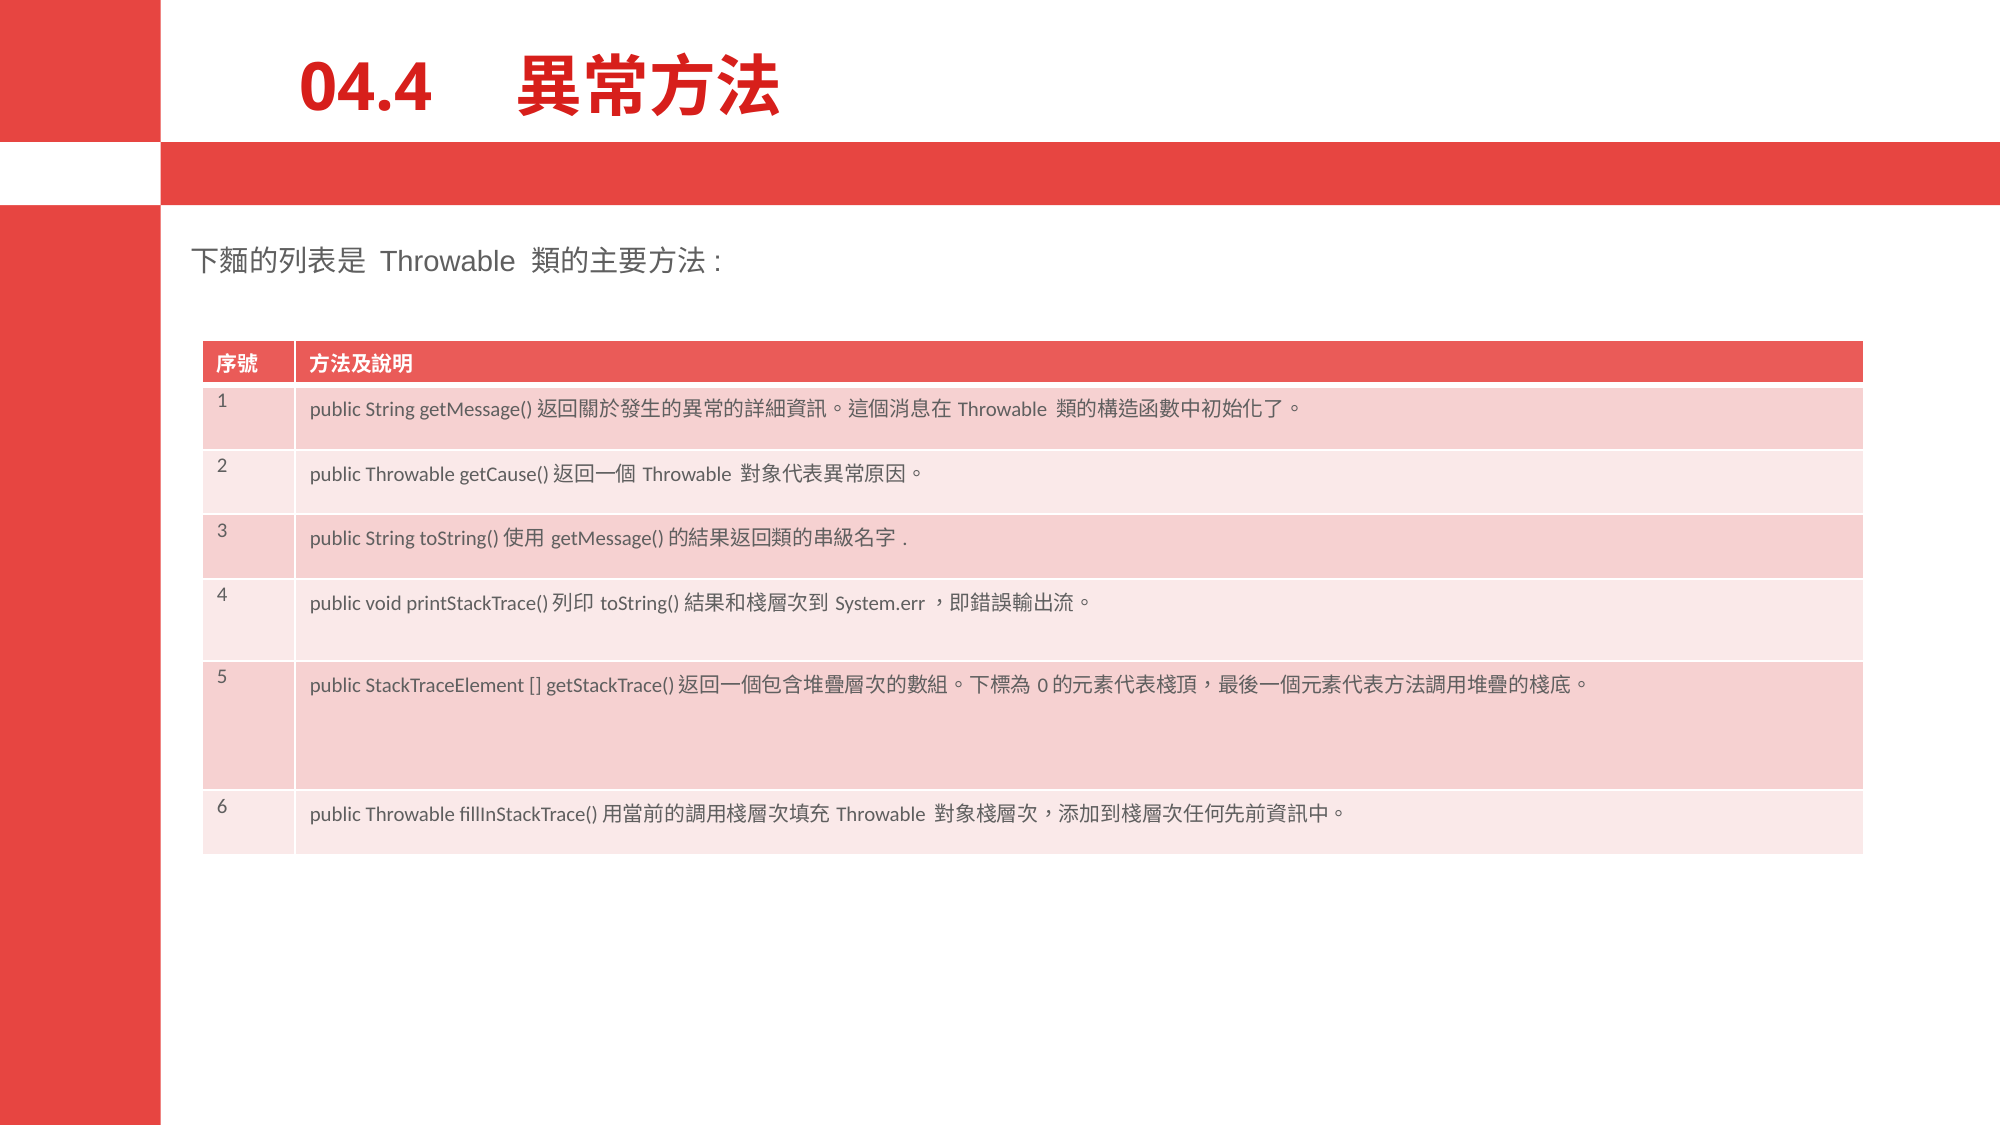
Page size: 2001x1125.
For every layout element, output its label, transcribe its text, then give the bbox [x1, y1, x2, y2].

table_cell 2 [203, 451, 294, 513]
table_cell public void printStackTrace()列印toString()結果和棧層次到System.err，即錯誤輸出流。 [296, 580, 1863, 660]
table_cell 4 [203, 580, 294, 660]
table_header 序號 [203, 341, 294, 382]
title 04.4 異常方法 [201, 16, 1929, 133]
table_cell public Throwable fillInStackTrace()用當前的調用棧層次填充Throwable 對象棧層次，添加到棧層次任何先前資訊中。 [296, 791, 1863, 854]
table_header 方法及說明 [296, 341, 1863, 382]
table_cell 3 [203, 515, 294, 578]
table_cell 6 [203, 791, 294, 854]
table_cell public String getMessage()返回關於發生的異常的詳細資訊。這個消息在Throwable 類的構造函數中初始化了。 [296, 388, 1863, 449]
table_cell public Throwable getCause()返回一個Throwable 對象代表異常原因。 [296, 451, 1863, 513]
text_box 下麵的列表是 Throwable 類的主要方法: [175, 224, 1929, 286]
table_cell public StackTraceElement [] getStackTrace()返回一個包含堆疊層次的數組。下標為0的元素代表棧頂，最後一個元素代表方法調用堆疊的棧底。 [296, 662, 1863, 789]
table_cell 5 [203, 662, 294, 789]
table_cell 1 [203, 388, 294, 449]
table_cell public String toString()使用getMessage()的結果返回類的串級名字. [296, 515, 1863, 578]
